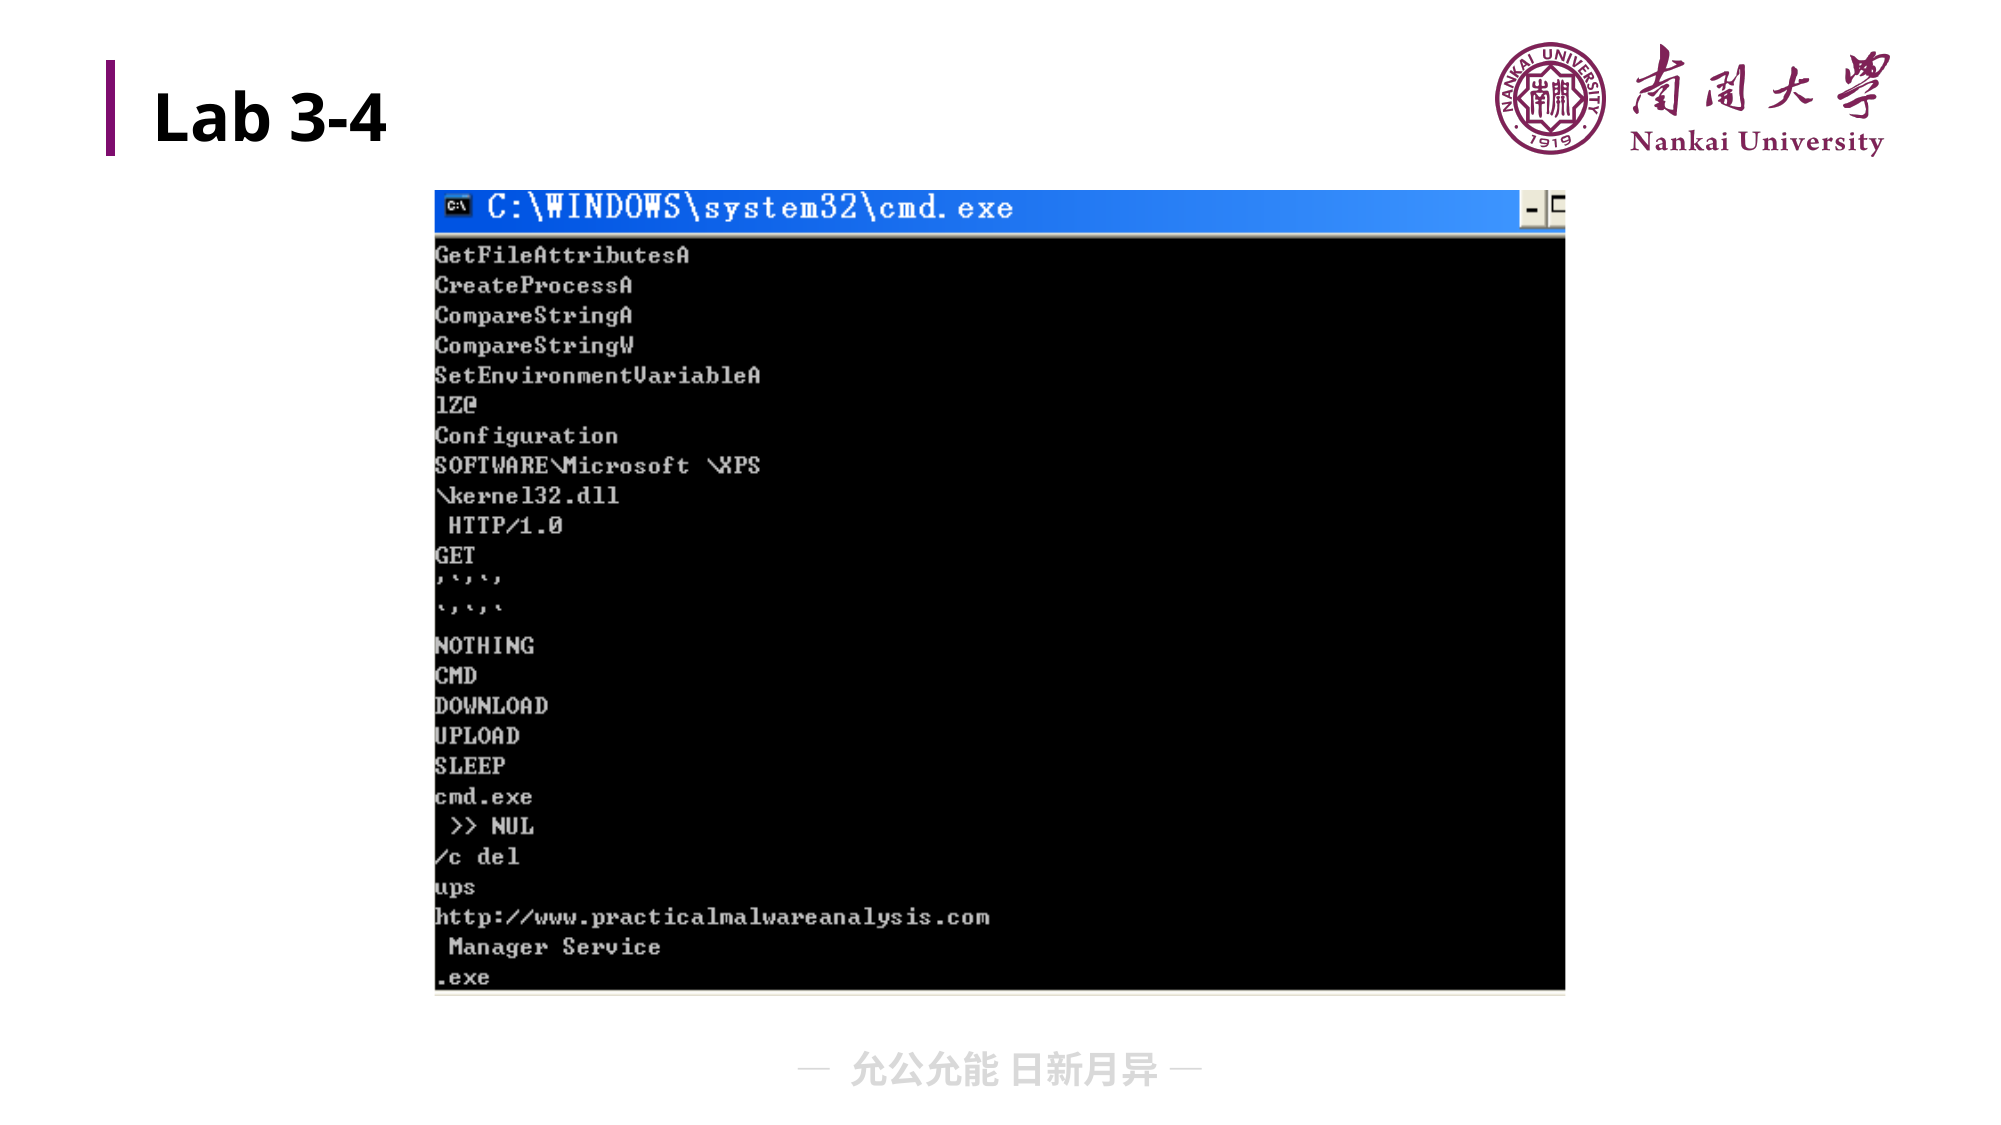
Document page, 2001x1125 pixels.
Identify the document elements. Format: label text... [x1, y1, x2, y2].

picture [434, 190, 1566, 996]
title Lab 3-4 [137, 48, 1000, 191]
picture [1495, 42, 1890, 157]
